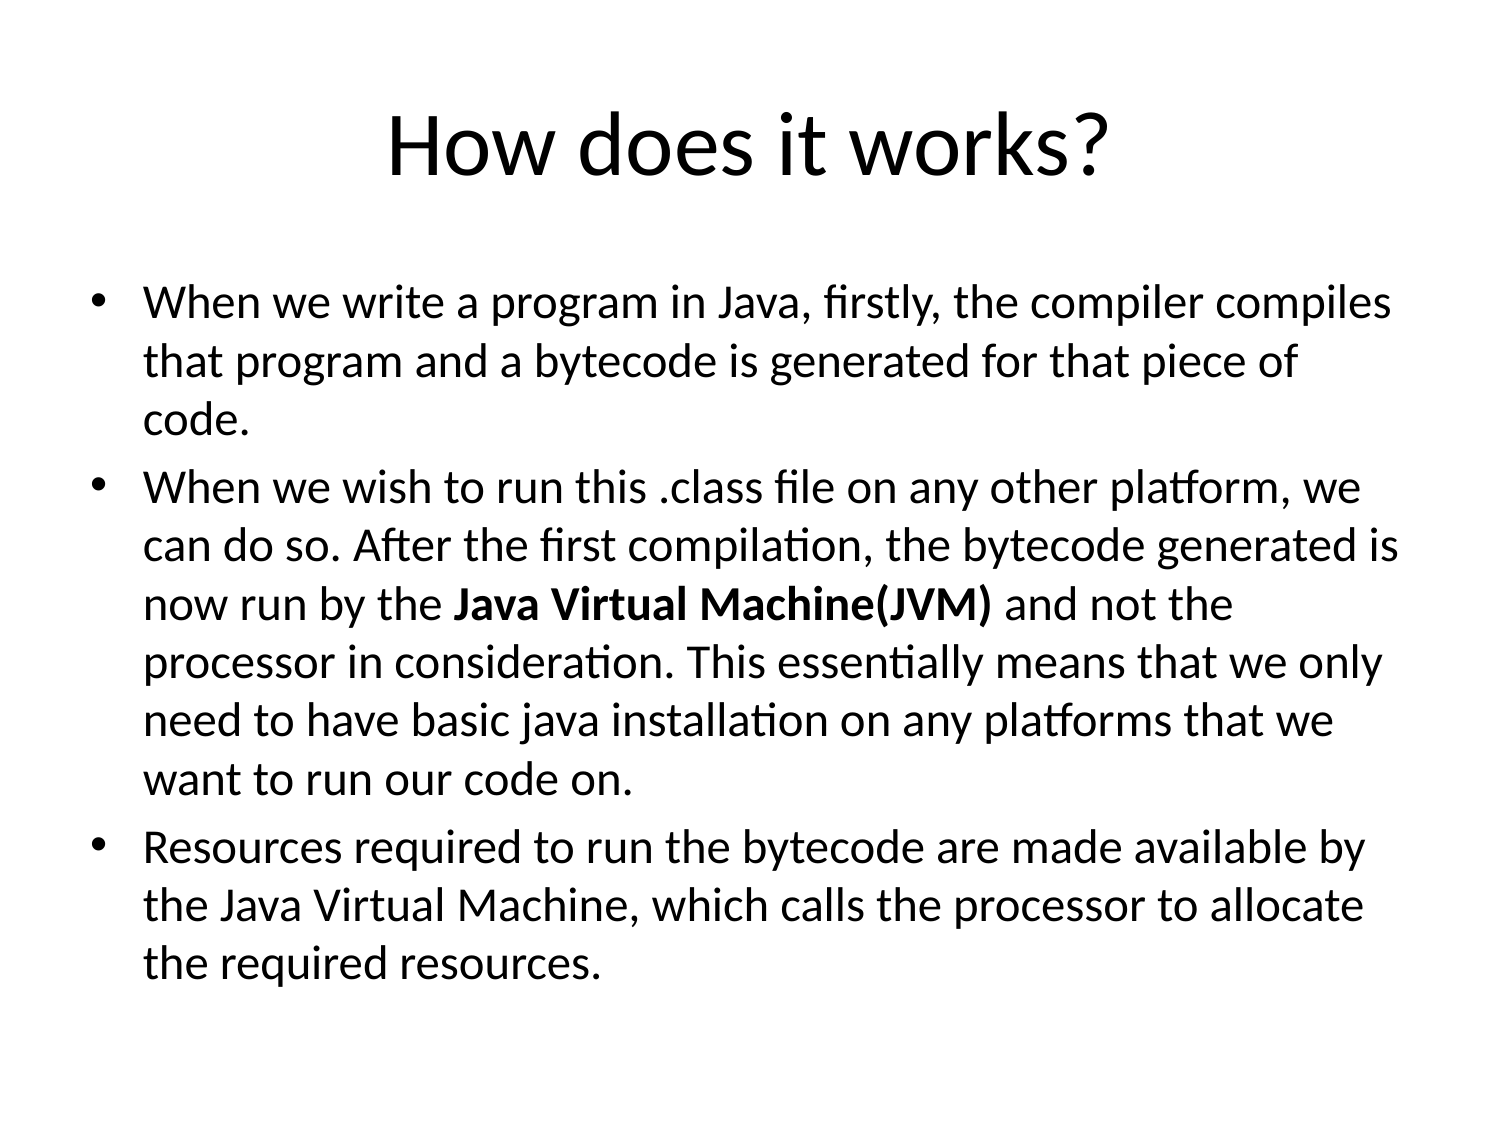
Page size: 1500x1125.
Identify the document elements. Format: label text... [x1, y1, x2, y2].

list When we write a program in Java, firstly, the compiler compiles that program and a bytecode is generated for that piece of code. When we wish to run this .class file on any other platform, we can do so. After the first compilation, the bytecode generated is now run by the Java Virtual Machine(JVM) and not the processor in consideration. This essentially means that we only need to have basic java installation on any platforms that we want to run our code on. Resources required to run the bytecode are made available by the Java Virtual Machine, which calls the processor to allocate the required resources. [75, 262, 1425, 1005]
title How does it works? [75, 45, 1425, 233]
